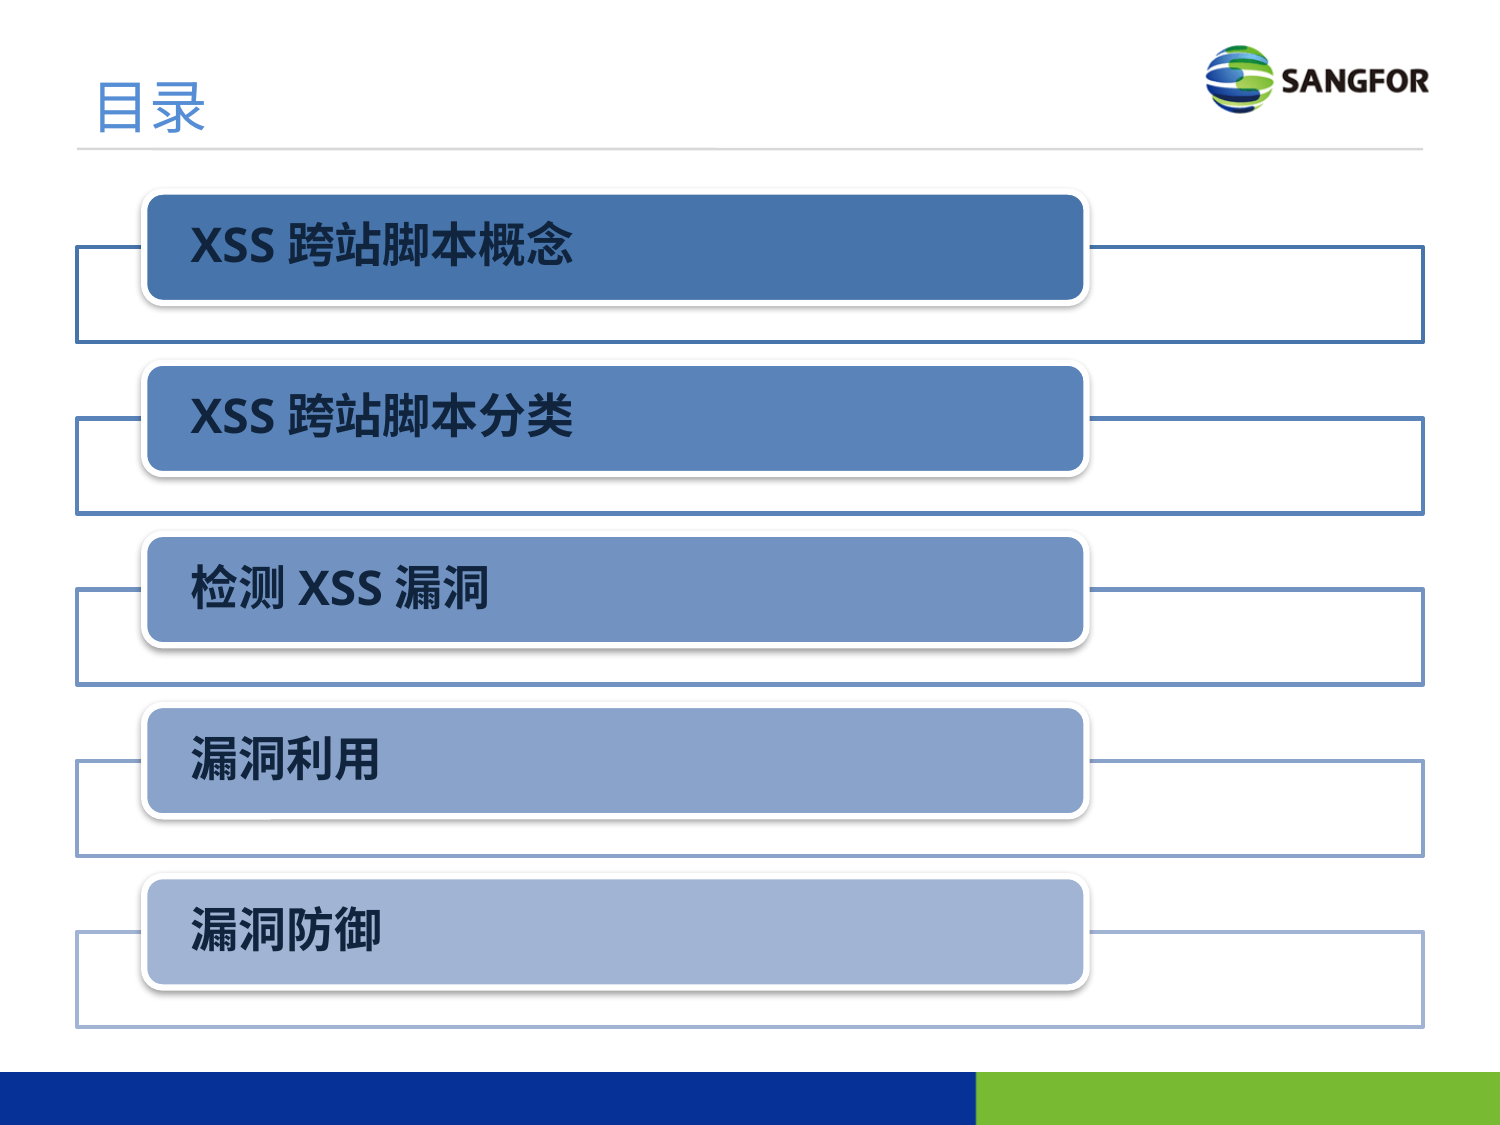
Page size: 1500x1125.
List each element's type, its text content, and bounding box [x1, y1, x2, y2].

text_box 目录 [76, 63, 1172, 148]
picture [0, 1069, 1500, 1125]
picture [1198, 42, 1437, 119]
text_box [76, 179, 1424, 1039]
